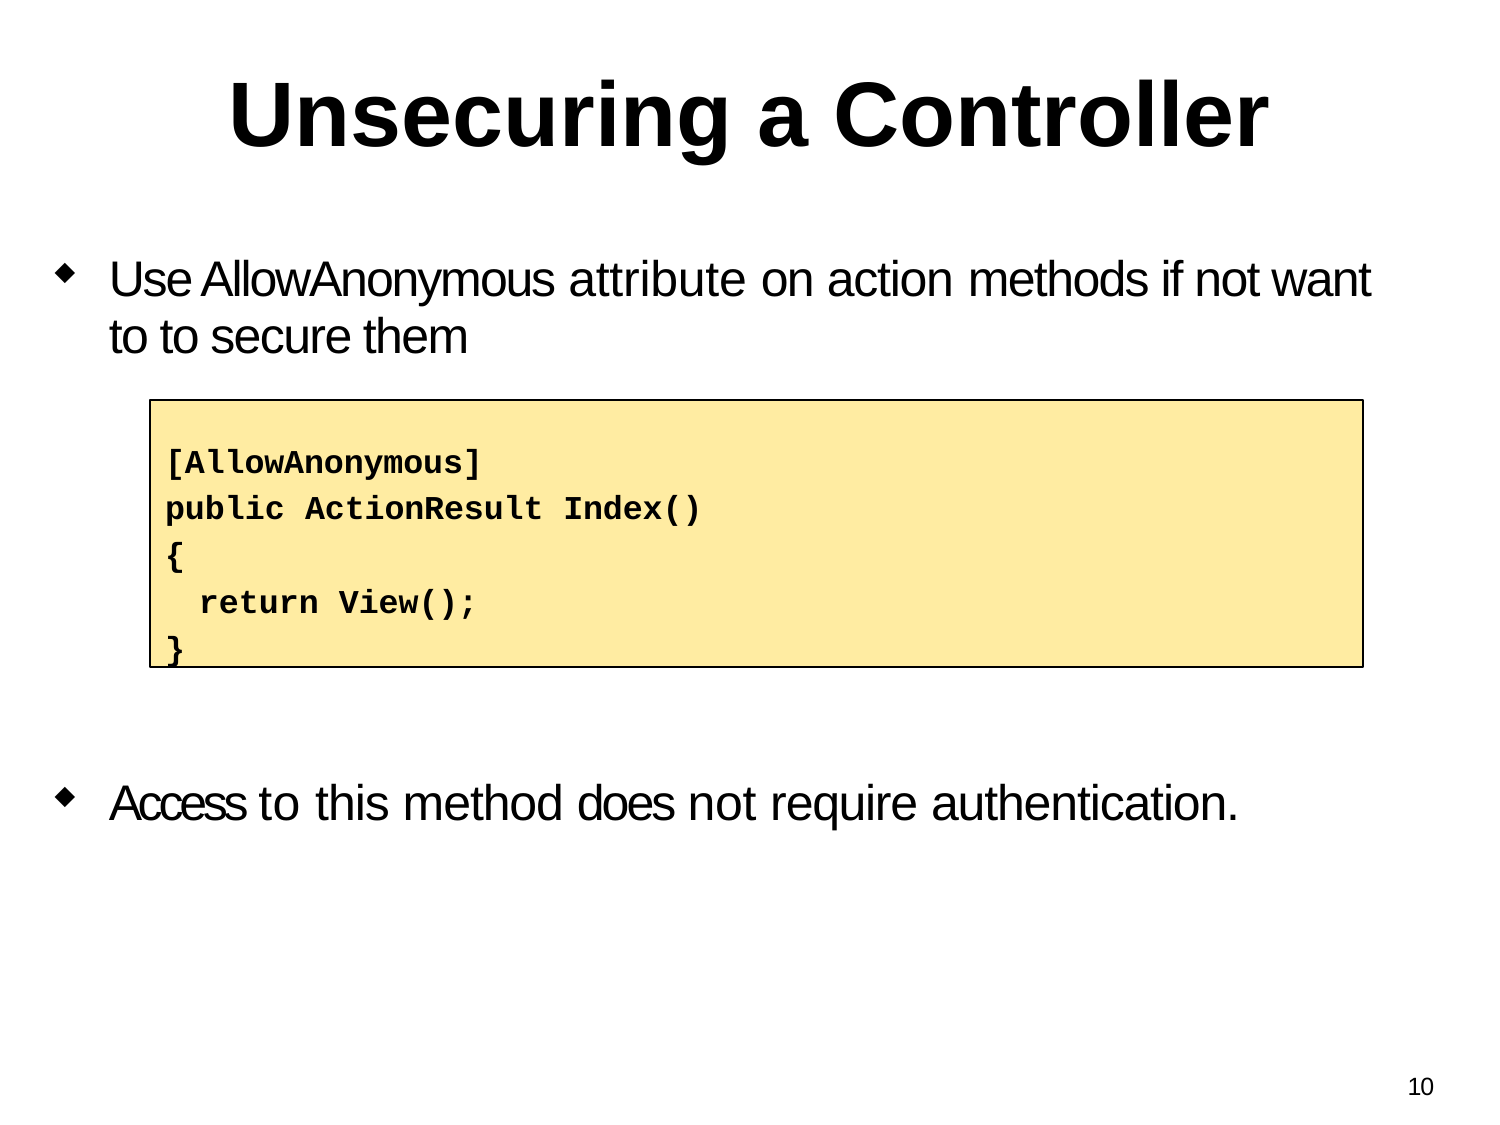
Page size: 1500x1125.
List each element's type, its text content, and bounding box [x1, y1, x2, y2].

text_box Use AllowAnonymous attribute on action methods if not want to to secure them [50, 240, 1417, 364]
slide_number 10 [1403, 1074, 1438, 1101]
title Unsecuring a Controller [12, 52, 1487, 243]
text_box [AllowAnonymous] public ActionResult Index() { return View(); } [150, 399, 1363, 667]
text_box Access to this method does not require authentication. [50, 767, 1335, 831]
